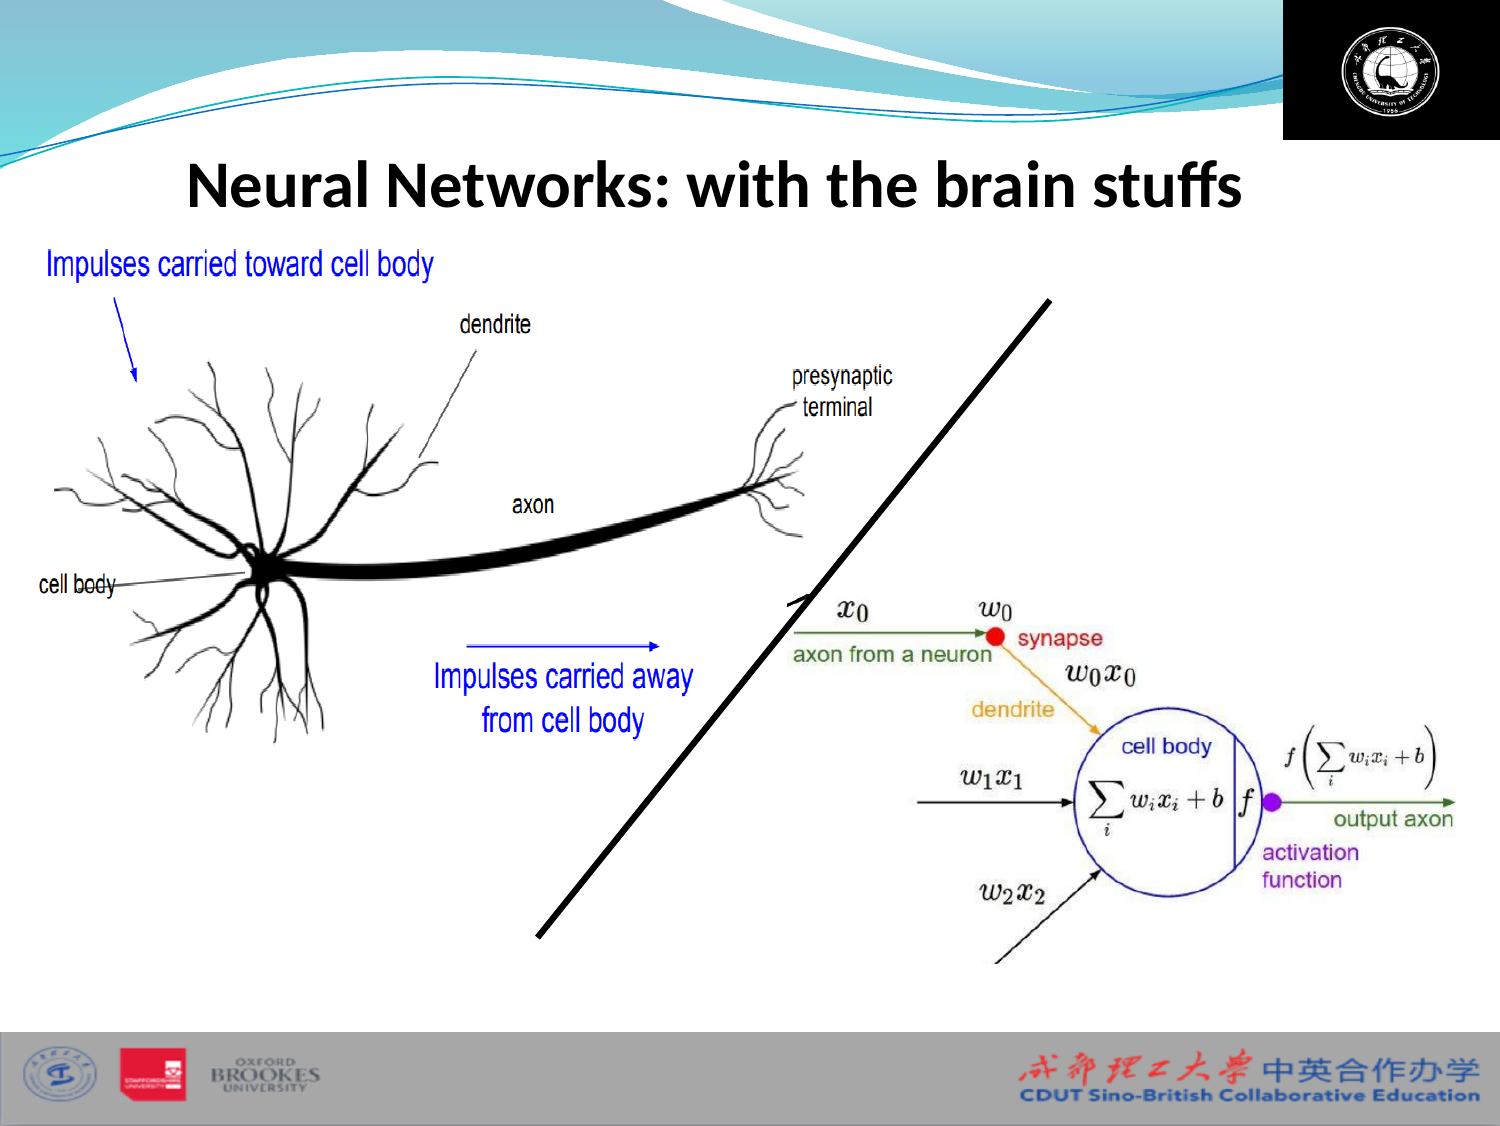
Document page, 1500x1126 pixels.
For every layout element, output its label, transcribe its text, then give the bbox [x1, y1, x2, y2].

text_box Neural Networks: with the brain stuffs [185, 140, 1275, 226]
picture [787, 594, 1461, 1013]
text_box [537, 299, 1051, 938]
picture [12, 224, 988, 752]
picture [1283, 0, 1500, 140]
picture [0, 1031, 1500, 1126]
